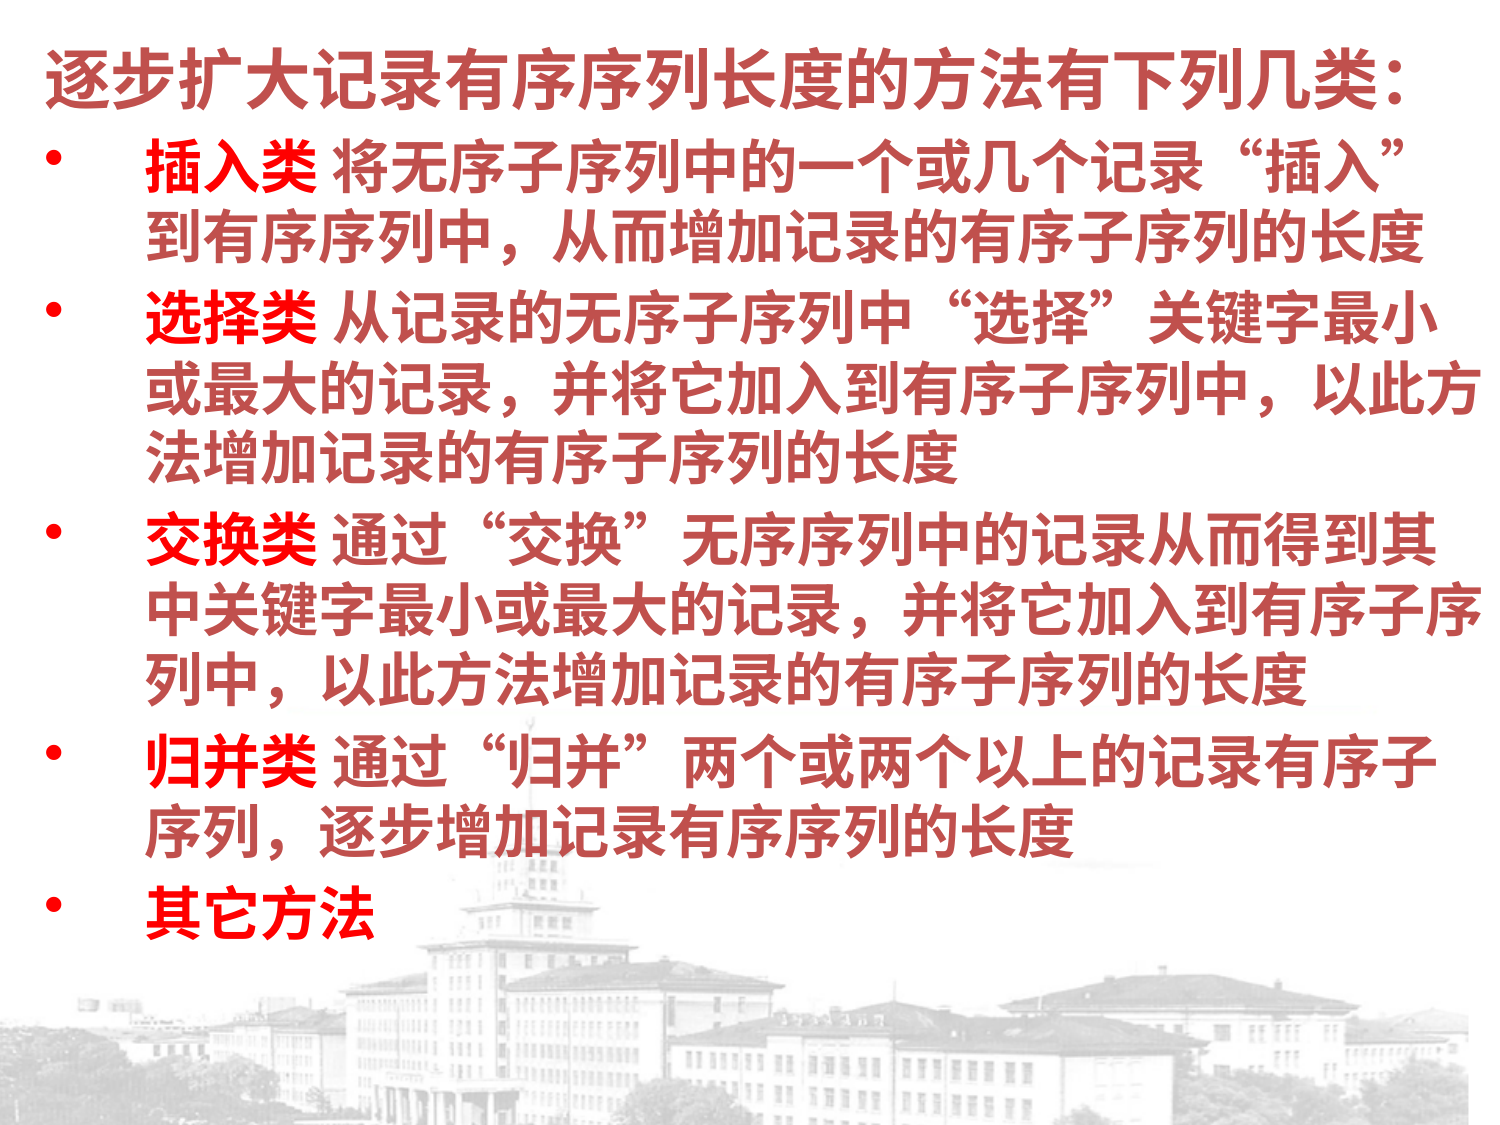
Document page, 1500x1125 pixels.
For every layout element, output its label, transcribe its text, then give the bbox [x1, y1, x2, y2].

picture [0, 529, 1500, 1125]
text_box 逐步扩大记录有序序列长度的方法有下列几类： 插入类 将无序子序列中的一个或几个记录“插入”到有序序列中，从而增加记录的有序子序列的长度 选择类 从记录的无序子序列中“选择”关键字最小或最大的记录，并将它加入到有序子序列中，以此方法增加记录的有序子序列的长度 交换类 通过“交换”无序序列中的记录从而得到其中关键字最小或最大的记录，并将它加入到有序子序列中，以此方法增加记录的有序子序列的长度 归并类 通过“归并”两个或两个以上的记录有序子序列，逐步增加记录有序序列的长度 其它方法 [29, 30, 1500, 835]
